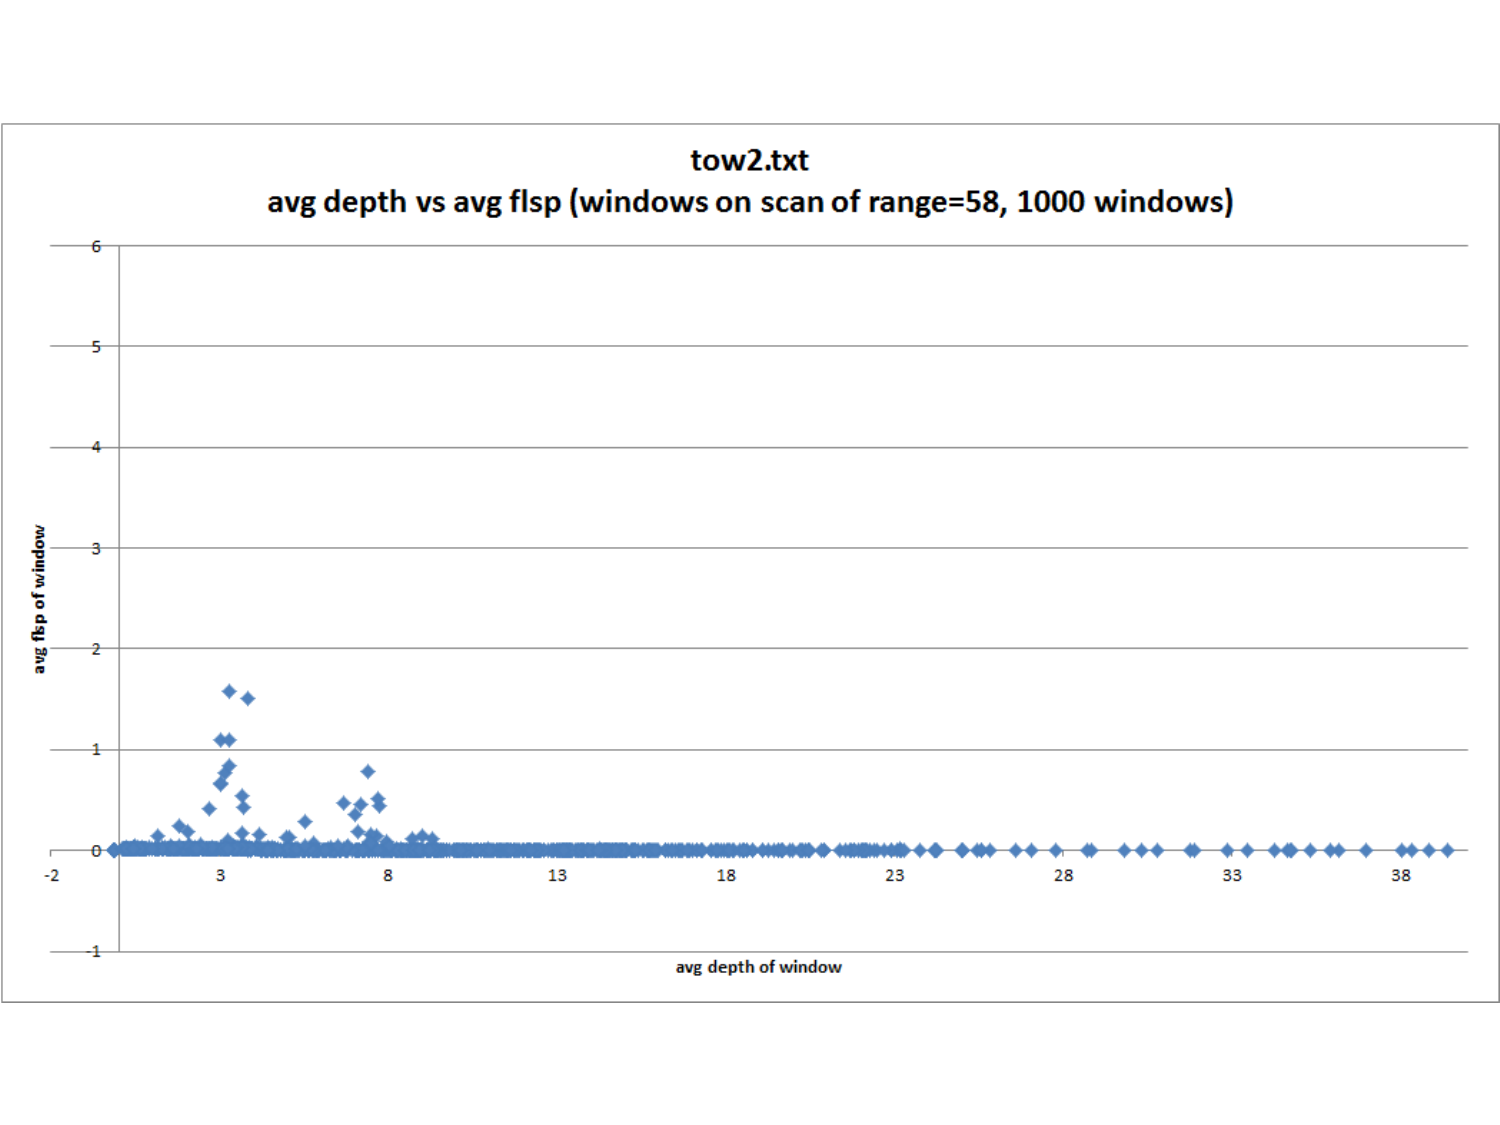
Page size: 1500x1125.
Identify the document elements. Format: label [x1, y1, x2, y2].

picture [0, 122, 1500, 1003]
